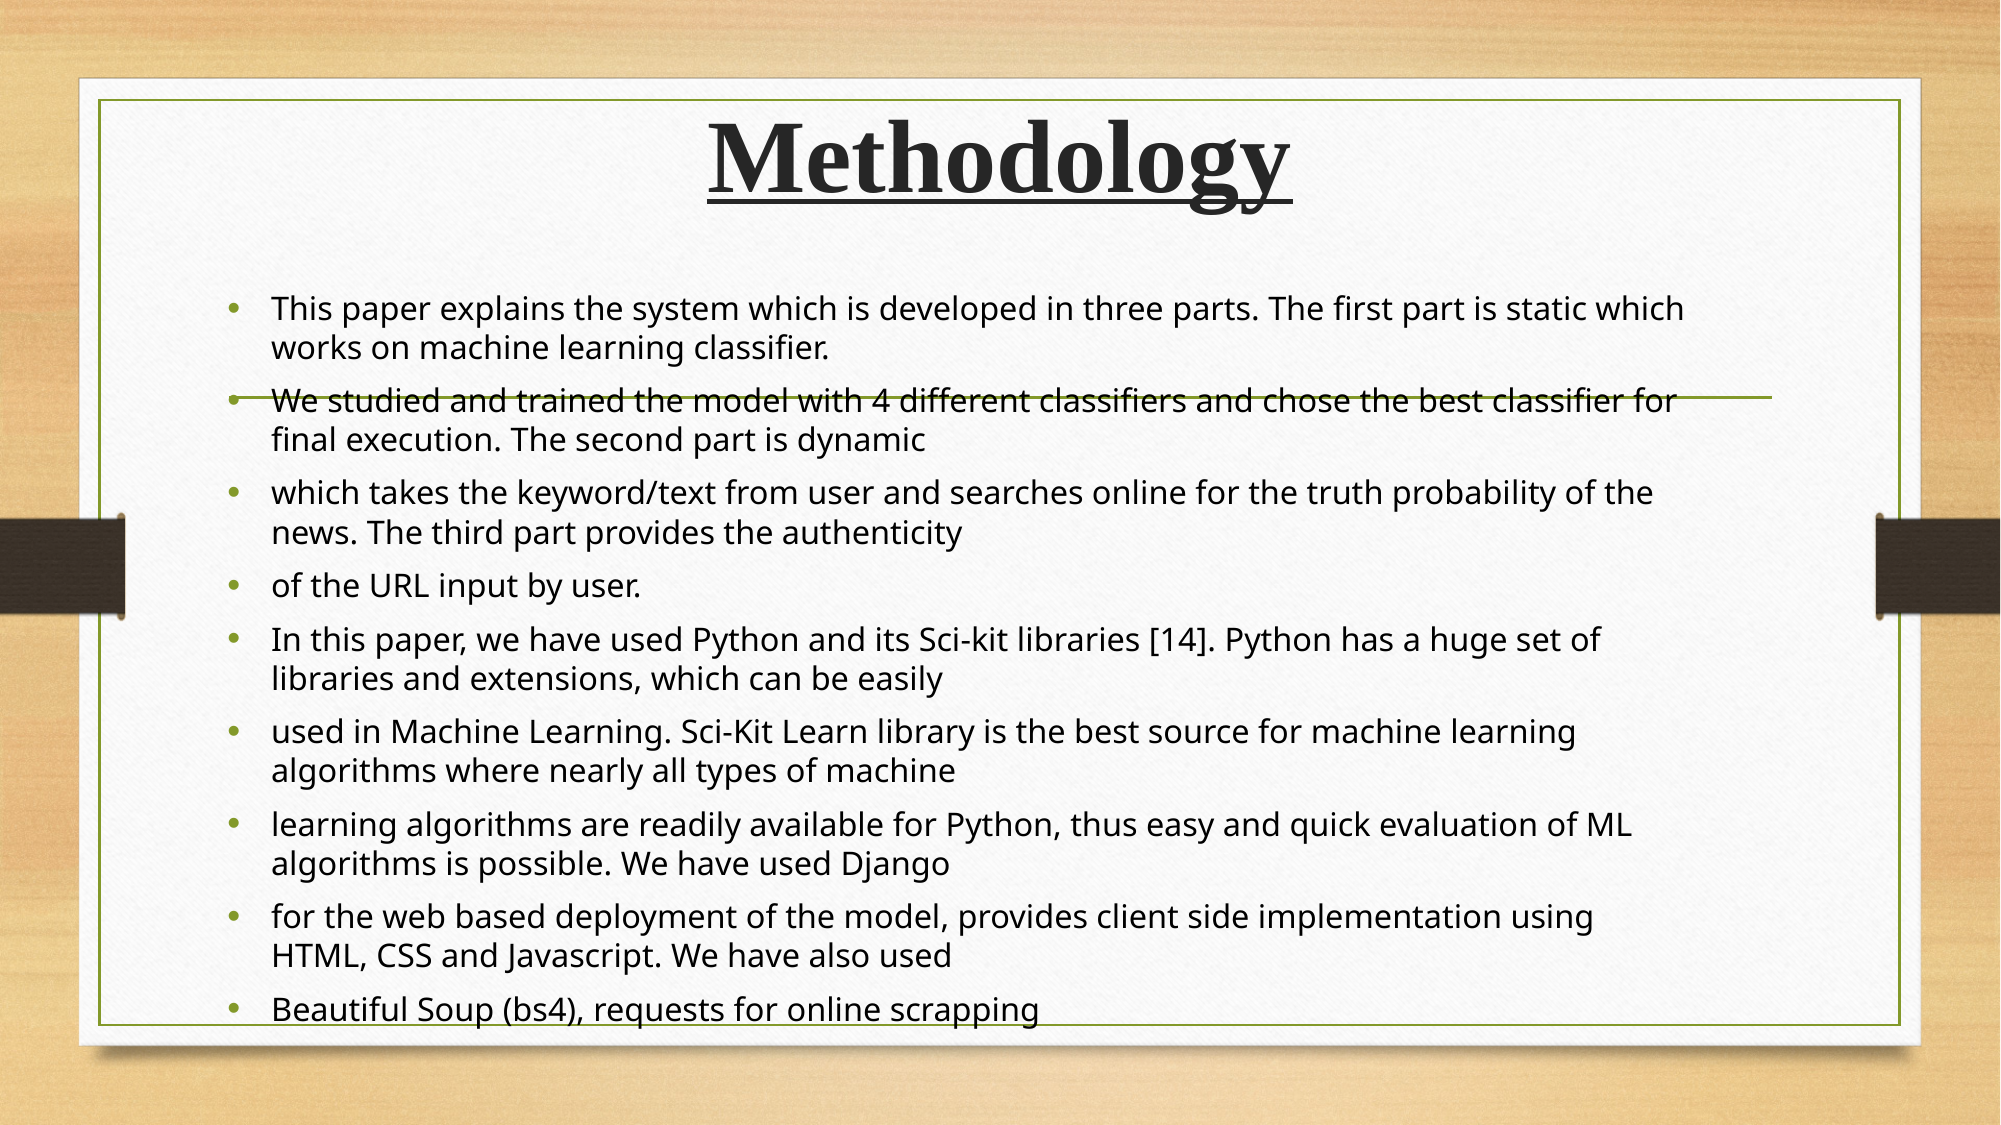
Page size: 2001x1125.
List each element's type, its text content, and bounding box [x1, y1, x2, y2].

list This paper explains the system which is developed in three parts. The first part is static which works on machine learning classifier. We studied and trained the model with 4 different classifiers and chose the best classifier for final execution. The second part is dynamic which takes the keyword/text from user and searches online for the truth probability of the news. The third part provides the authenticity of the URL input by user. In this paper, we have used Python and its Sci-kit libraries [14]. Python has a huge set of libraries and extensions, which can be easily used in Machine Learning. Sci-Kit Learn library is the best source for machine learning algorithms where nearly all types of machine learning algorithms are readily available for Python, thus easy and quick evaluation of ML algorithms is possible. We have used Django for the web based deployment of the model, provides client side implementation using HTML, CSS and Javascript. We have also used Beautiful Soup (bs4), requests for online scrapping [212, 280, 1714, 1037]
title Methodology [212, 22, 1788, 281]
picture [0, 0, 2001, 1125]
